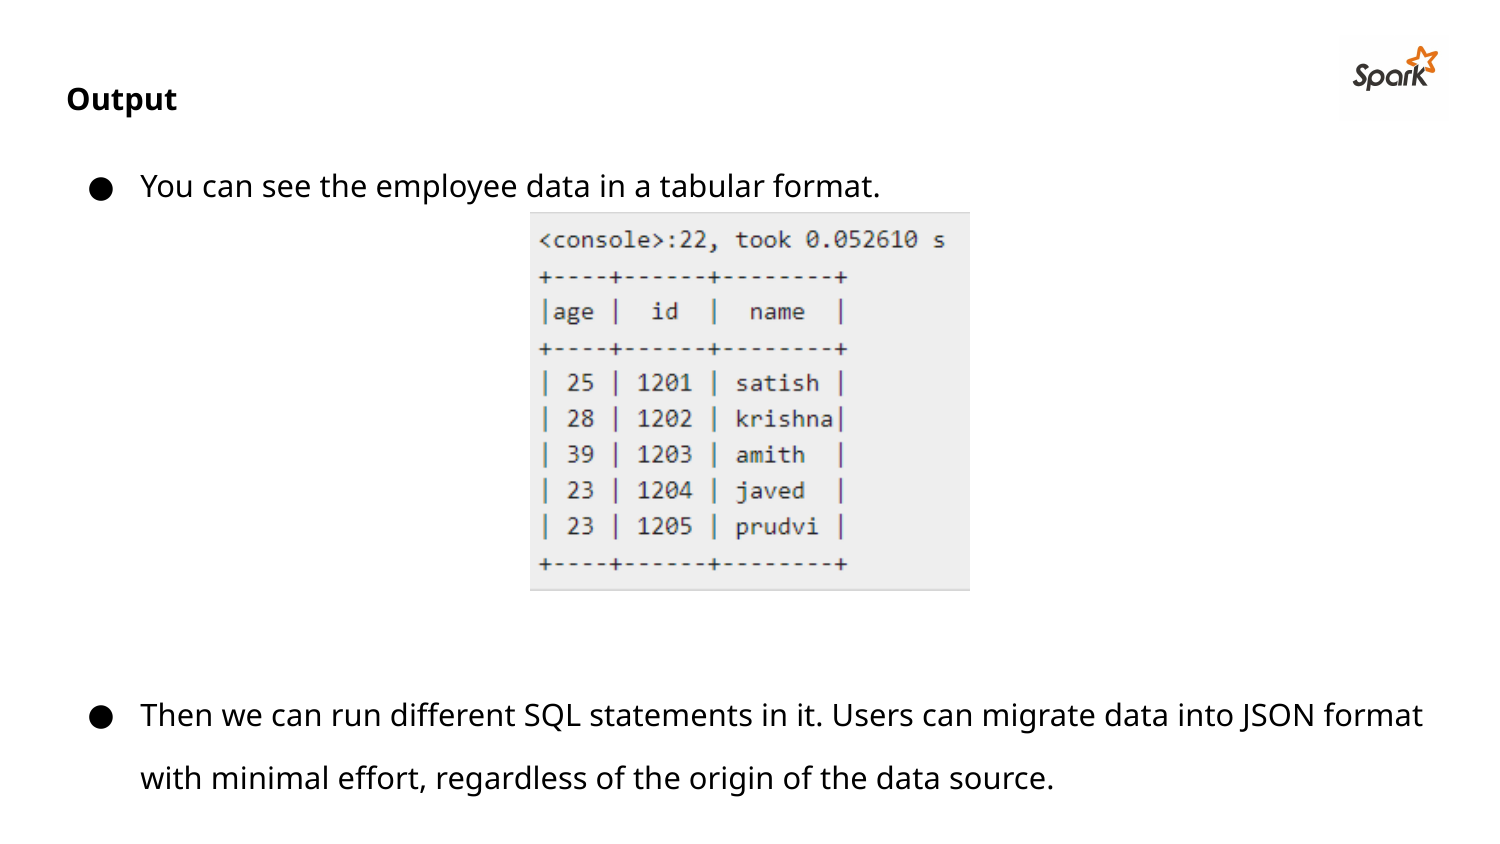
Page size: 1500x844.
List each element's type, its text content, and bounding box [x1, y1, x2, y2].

picture [529, 212, 971, 591]
picture [1339, 35, 1450, 122]
list Output You can see the employee data in a tabular format. Then we can run different SQL statements in it. Users can migrate data into JSON format with minimal effort, regardless of the origin of the data source. [51, 40, 1449, 814]
